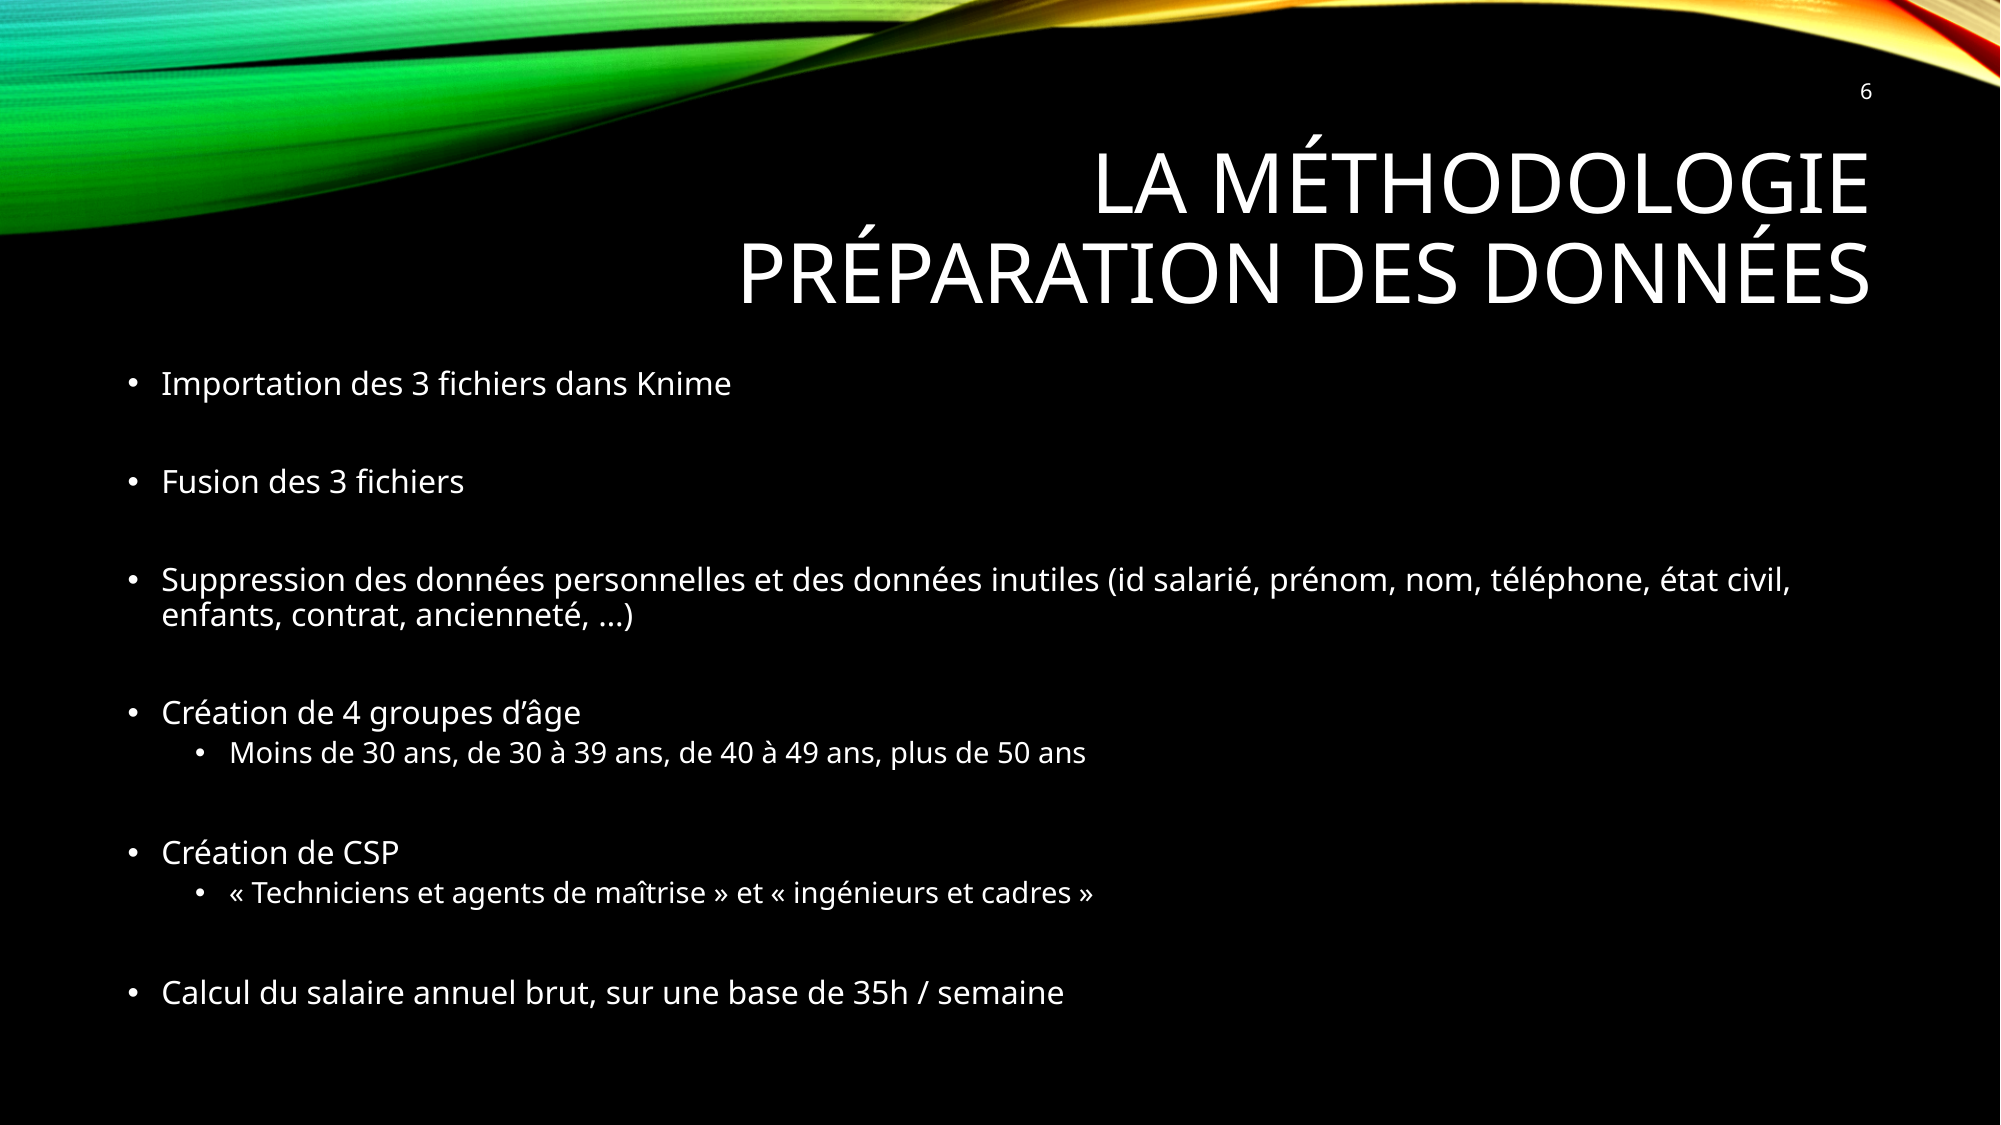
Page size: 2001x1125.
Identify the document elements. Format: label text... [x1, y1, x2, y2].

list Importation des 3 fichiers dans Knime Fusion des 3 fichiers Suppression des données personnelles et des données inutiles (id salarié, prénom, nom, téléphone, état civil, enfants, contrat, ancienneté, …) Création de 4 groupes d’âge Moins de 30 ans, de 30 à 39 ans, de 40 à 49 ans, plus de 50 ans Création de CSP « Techniciens et agents de maîtrise » et « ingénieurs et cadres » Calcul du salaire annuel brut, sur une base de 35h / semaine [112, 360, 1888, 1021]
picture [0, 0, 2000, 237]
title La méthodologie préparation des données [474, 125, 1888, 338]
slide_number 6 [1437, 62, 1888, 123]
